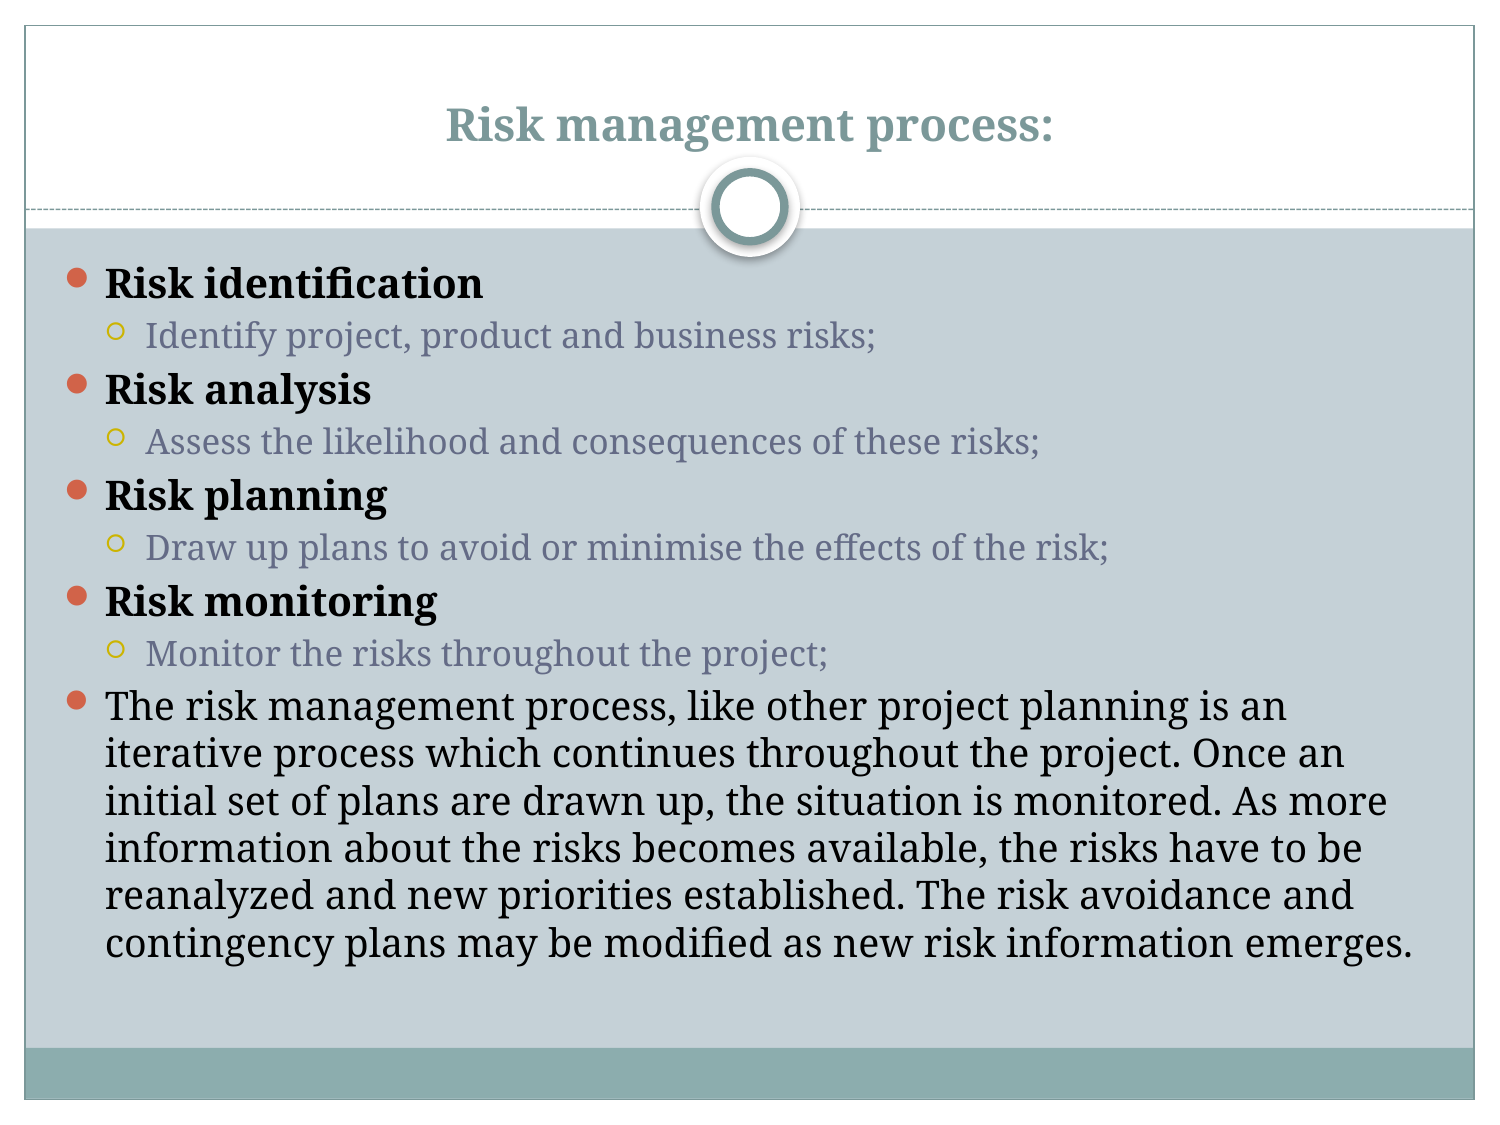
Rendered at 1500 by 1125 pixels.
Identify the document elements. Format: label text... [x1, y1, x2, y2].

title Risk management process: [50, 87, 1450, 212]
list Risk identification Identify project, product and business risks; Risk analysis Assess the likelihood and consequences of these risks; Risk planning Draw up plans to avoid or minimise the effects of the risk; Risk monitoring Monitor the risks throughout the project; The risk management process, like other project planning is an iterative process which continues throughout the project. Once an initial set of plans are drawn up, the situation is monitored. As more information about the risks becomes available, the risks have to be reanalyzed and new priorities established. The risk avoidance and contingency plans may be modified as new risk information emerges. [49, 250, 1445, 1001]
